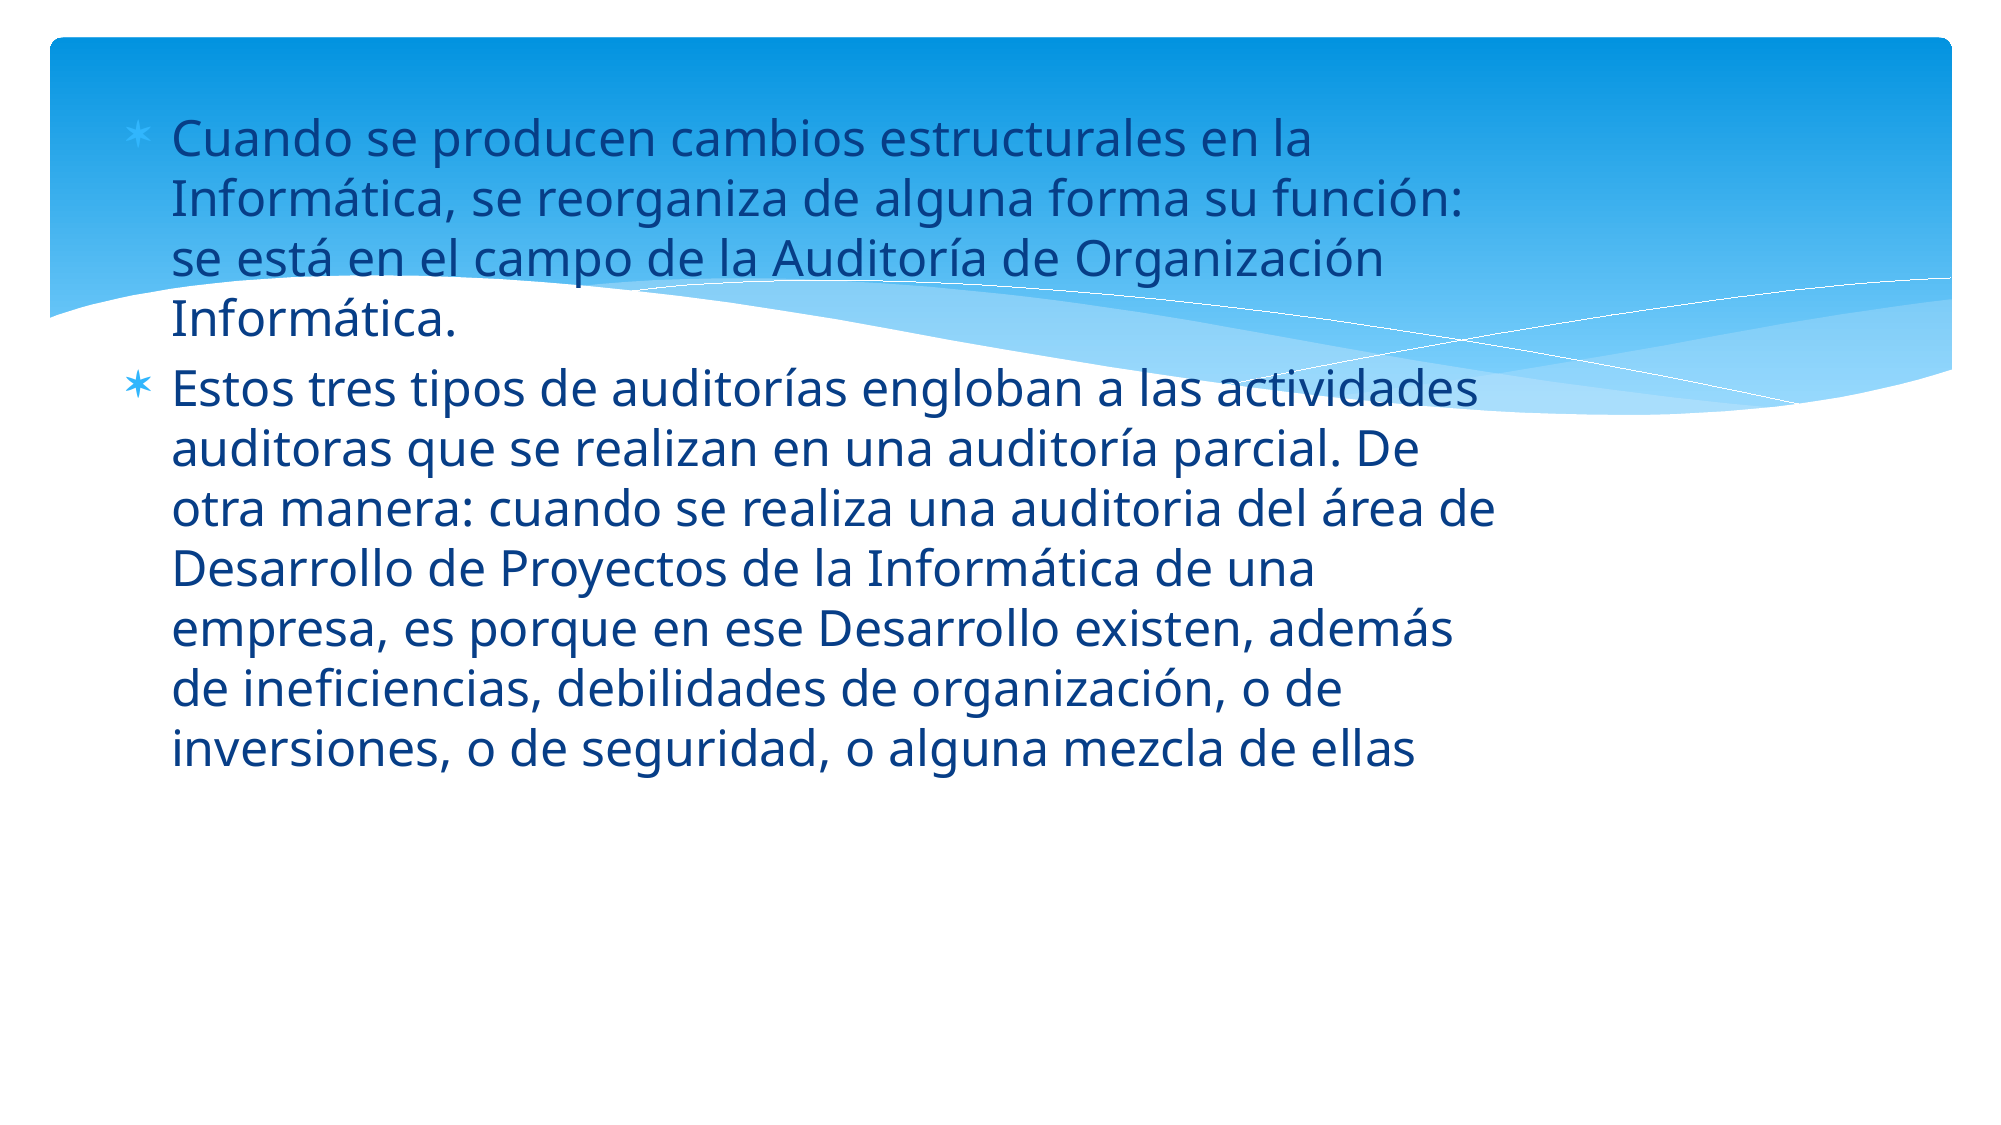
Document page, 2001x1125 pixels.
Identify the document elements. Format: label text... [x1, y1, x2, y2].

list Cuando se producen cambios estructurales en la Informática, se reorganiza de alguna forma su función: se está en el campo de la Auditoría de Organización Informática. Estos tres tipos de auditorías engloban a las actividades auditoras que se realizan en una auditoría parcial. De otra manera: cuando se realiza una auditoria del área de Desarrollo de Proyectos de la Informática de una empresa, es porque en ese Desarrollo existen, además de ineficiencias, debilidades de organización, o de inversiones, o de seguridad, o alguna mezcla de ellas [111, 98, 1522, 992]
